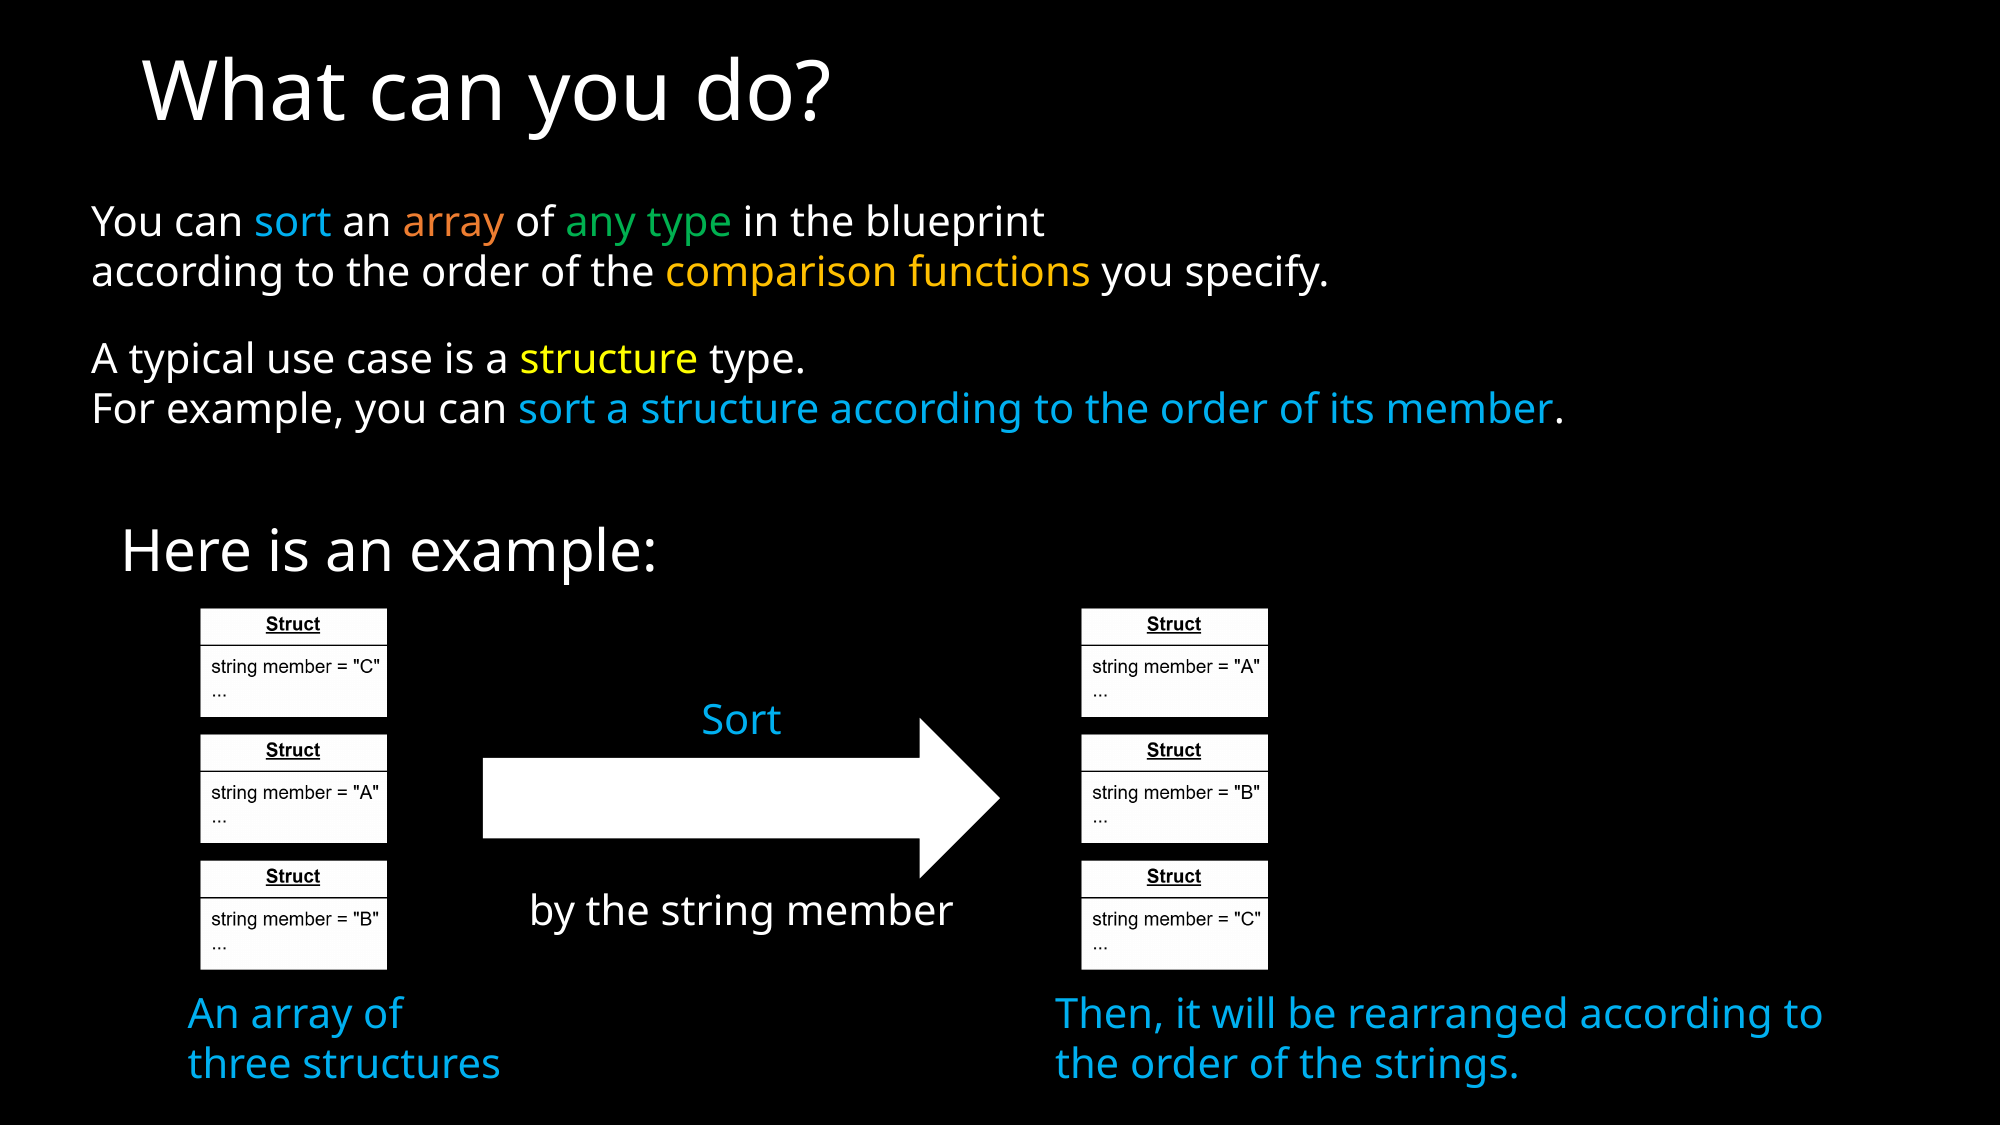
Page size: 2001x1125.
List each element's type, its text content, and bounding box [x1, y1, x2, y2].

text_box What can you do? [126, 29, 848, 145]
picture [1064, 591, 1285, 987]
text_box You can sort an array of any type in the blueprint according to the order of the comparison functions you specify. A typical use case is a structure type. For example, you can sort a structure according to the order of its member. [79, 187, 1577, 440]
text_box [481, 715, 1002, 876]
text_box Here is an example: [105, 505, 673, 591]
text_box Sort [686, 685, 797, 751]
picture [183, 591, 404, 987]
text_box An array of three structures [172, 979, 517, 1094]
text_box by the string member [514, 876, 969, 942]
text_box Then, it will be rearranged according to the order of the strings. [1040, 979, 1839, 1094]
